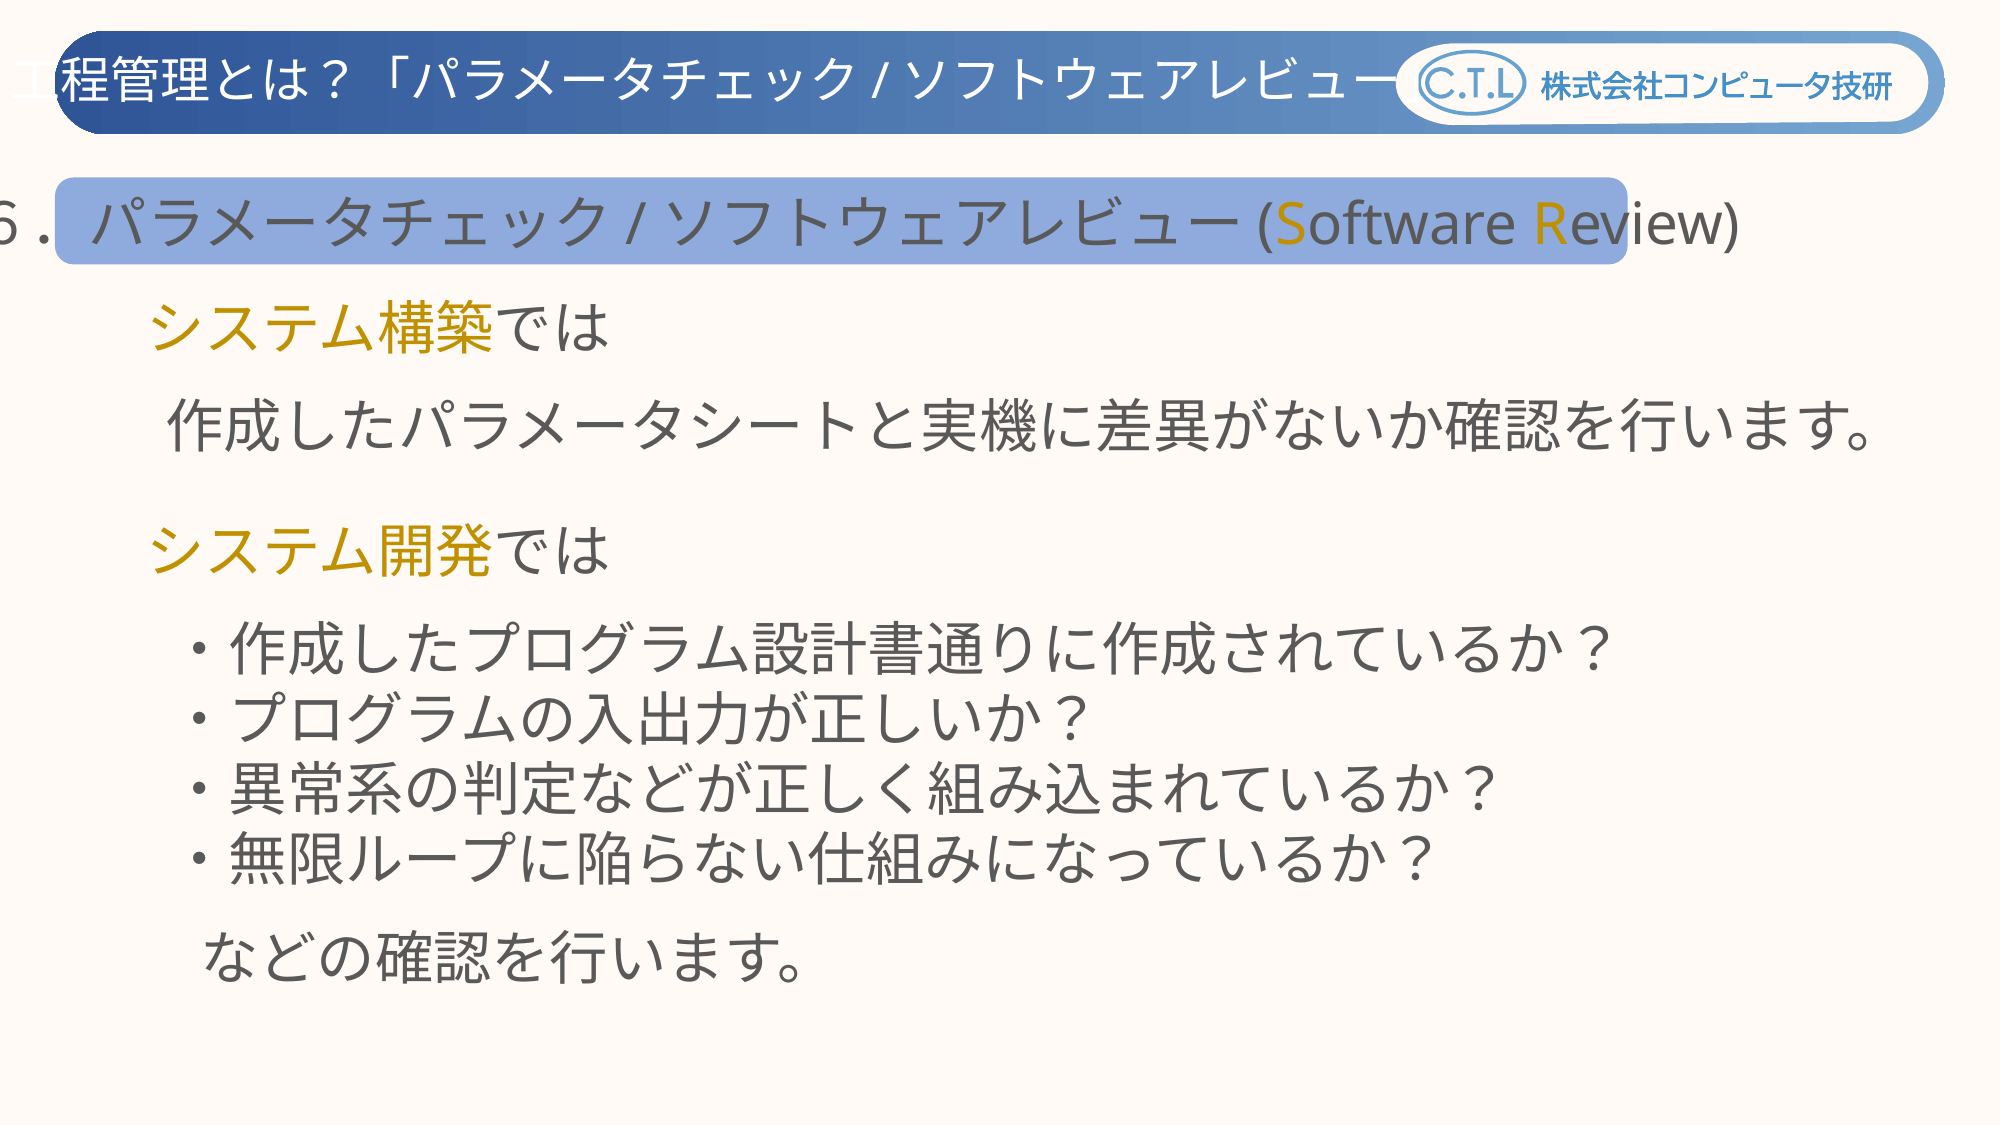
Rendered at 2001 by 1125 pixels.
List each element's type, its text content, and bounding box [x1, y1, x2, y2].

text_box ６．パラメータチェック/ソフトウェアレビュー(Software Review) [0, 178, 1756, 264]
text_box システム構築では [131, 283, 626, 369]
text_box システム開発では [131, 507, 626, 592]
text_box ・作成したプログラム設計書通りに作成されているか？ ・プログラムの入出力が正しいか？ ・異常系の判定などが正しく組み込まれているか？ ・無限ループに陥らない仕組みになっているか？ [156, 604, 1639, 900]
text_box 作成したパラメータシートと実機に差異がないか確認を行います。 [150, 381, 1920, 467]
text_box などの確認を行います。 [185, 913, 851, 999]
text_box 工程管理とは？「パラメータチェック/ソフトウェアレビュー」 [0, 41, 1467, 117]
